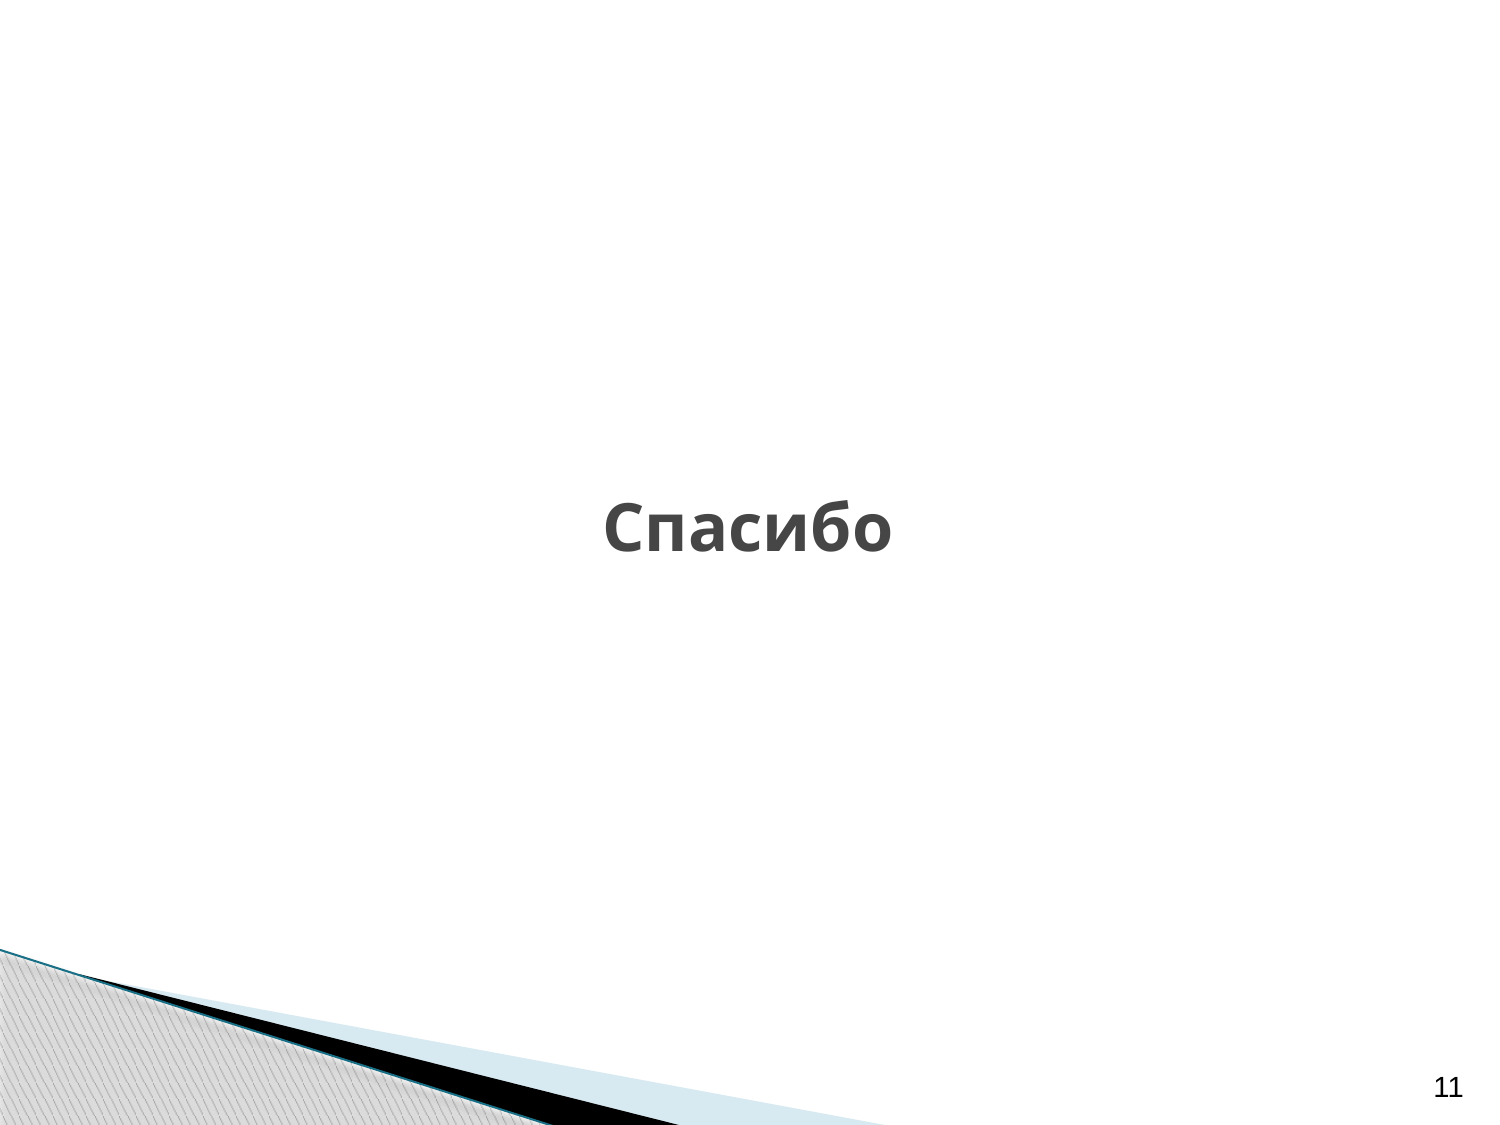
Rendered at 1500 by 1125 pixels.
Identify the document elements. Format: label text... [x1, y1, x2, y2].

slide_number 11 [1400, 1051, 1479, 1112]
title Спасибо [73, 476, 1424, 573]
